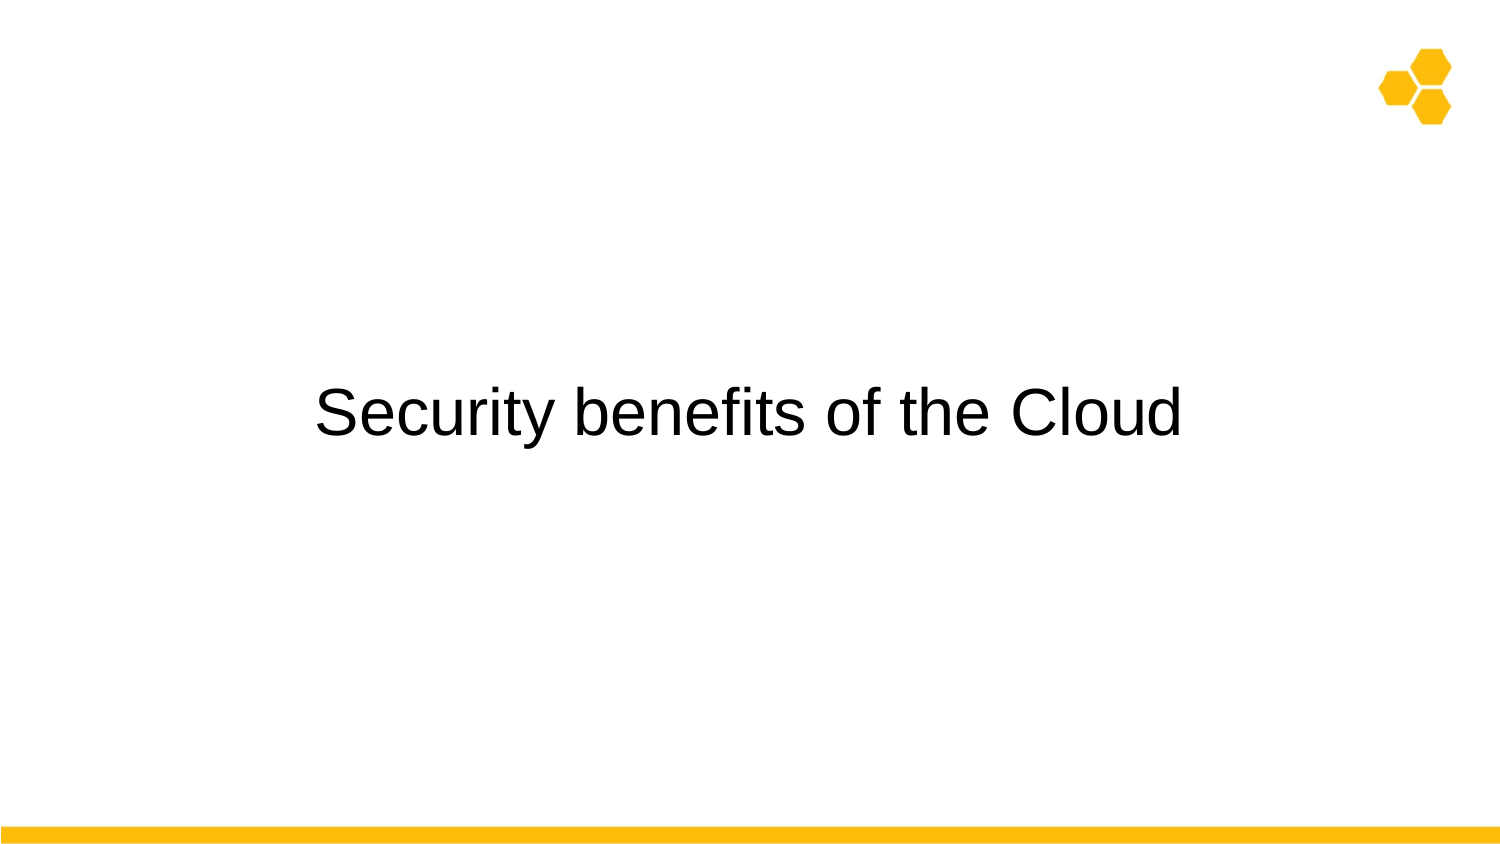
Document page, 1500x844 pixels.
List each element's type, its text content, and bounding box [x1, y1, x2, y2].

title Security benefits of the Cloud [75, 338, 1425, 479]
picture [0, 0, 1500, 844]
